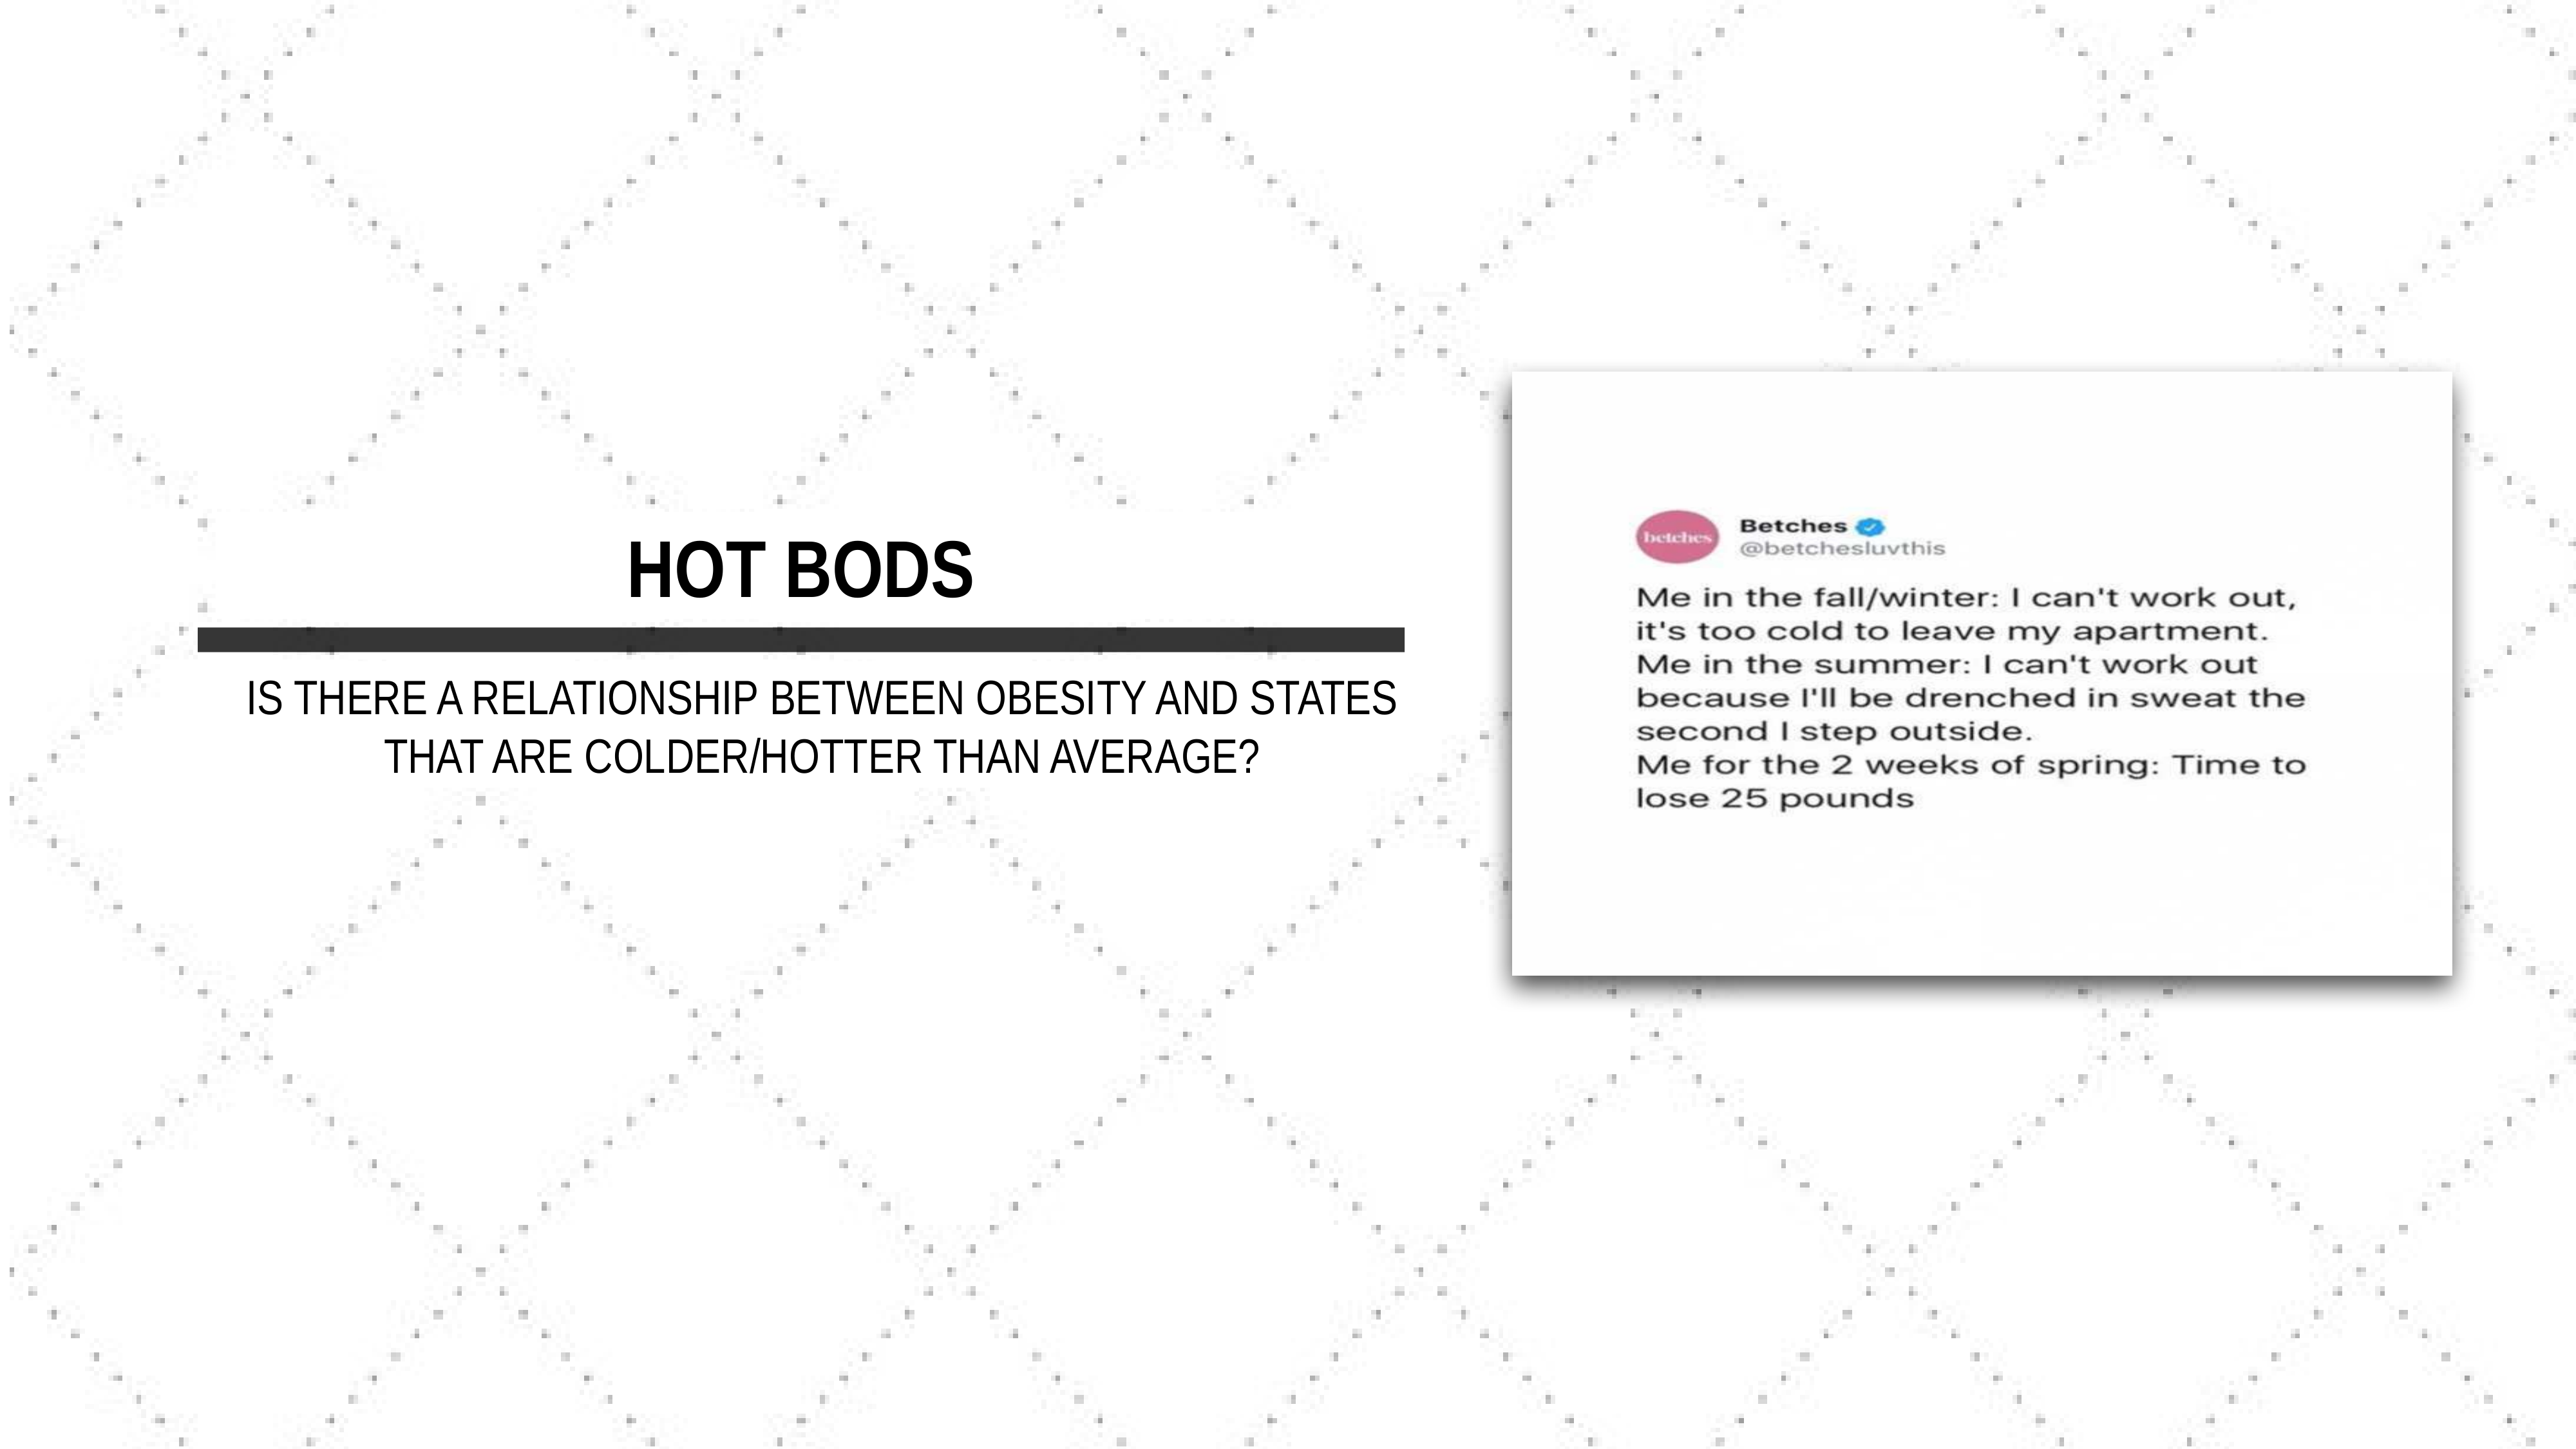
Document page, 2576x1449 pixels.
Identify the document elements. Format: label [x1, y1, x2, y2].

text_box [197, 513, 1409, 786]
picture [10, 0, 2576, 1449]
